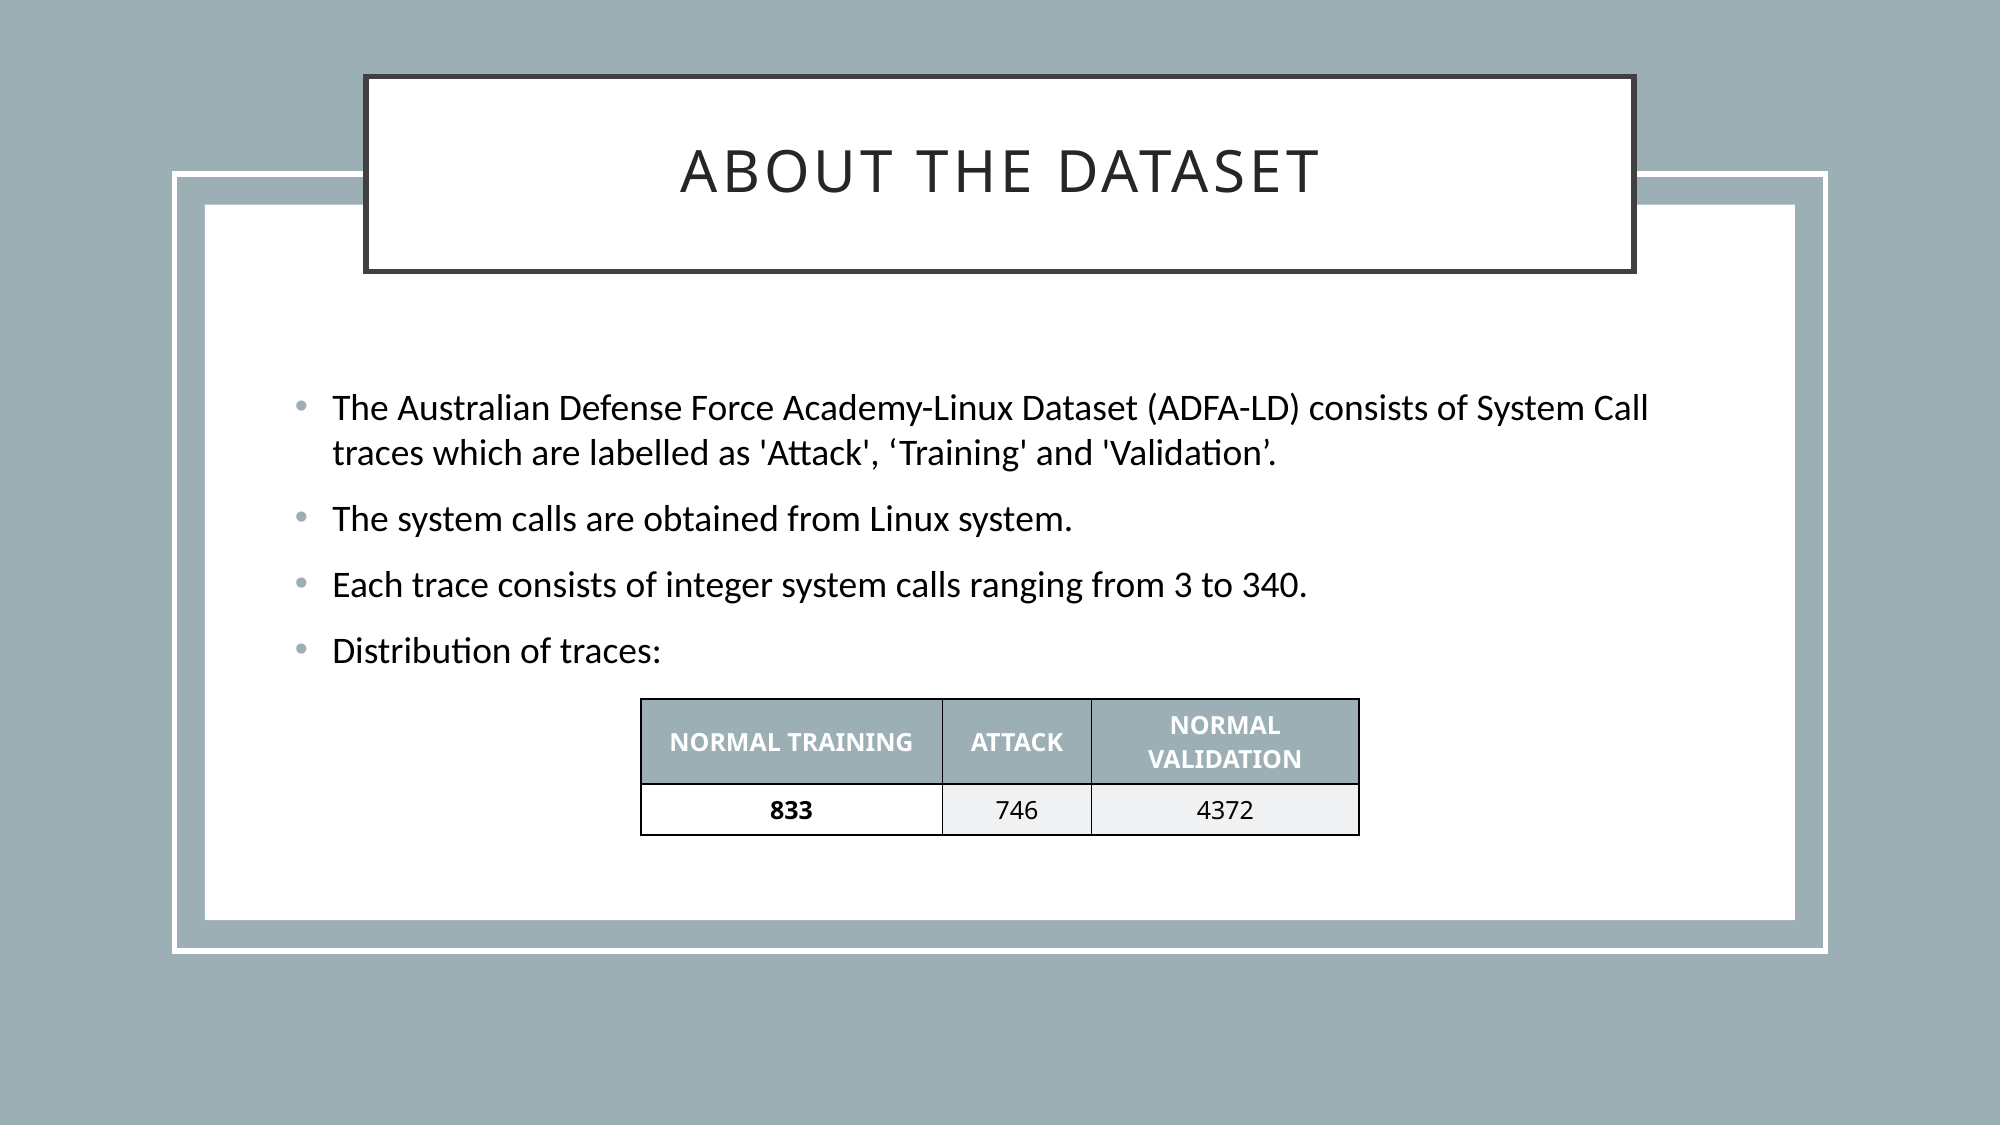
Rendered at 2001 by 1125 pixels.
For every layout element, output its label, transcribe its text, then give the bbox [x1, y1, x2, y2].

table_cell 4372 [1092, 785, 1358, 834]
title About the dataset [363, 74, 1637, 274]
text_box [173, 173, 1827, 952]
table_cell 746 [943, 785, 1091, 834]
table_header NORMAL TRAINING [642, 700, 942, 783]
text_box [0, 0, 2000, 1125]
table_header ATTACK [943, 700, 1091, 783]
list The Australian Defense Force Academy-Linux Dataset (ADFA-LD) consists of System Call traces which are labelled as 'Attack', ‘Training' and 'Validation’. The system calls are obtained from Linux system. Each trace consists of integer system calls ranging from 3 to 340. Distribution of traces: [279, 375, 1721, 849]
table_header NORMAL VALIDATION [1092, 700, 1358, 783]
table_cell 833 [642, 785, 942, 834]
